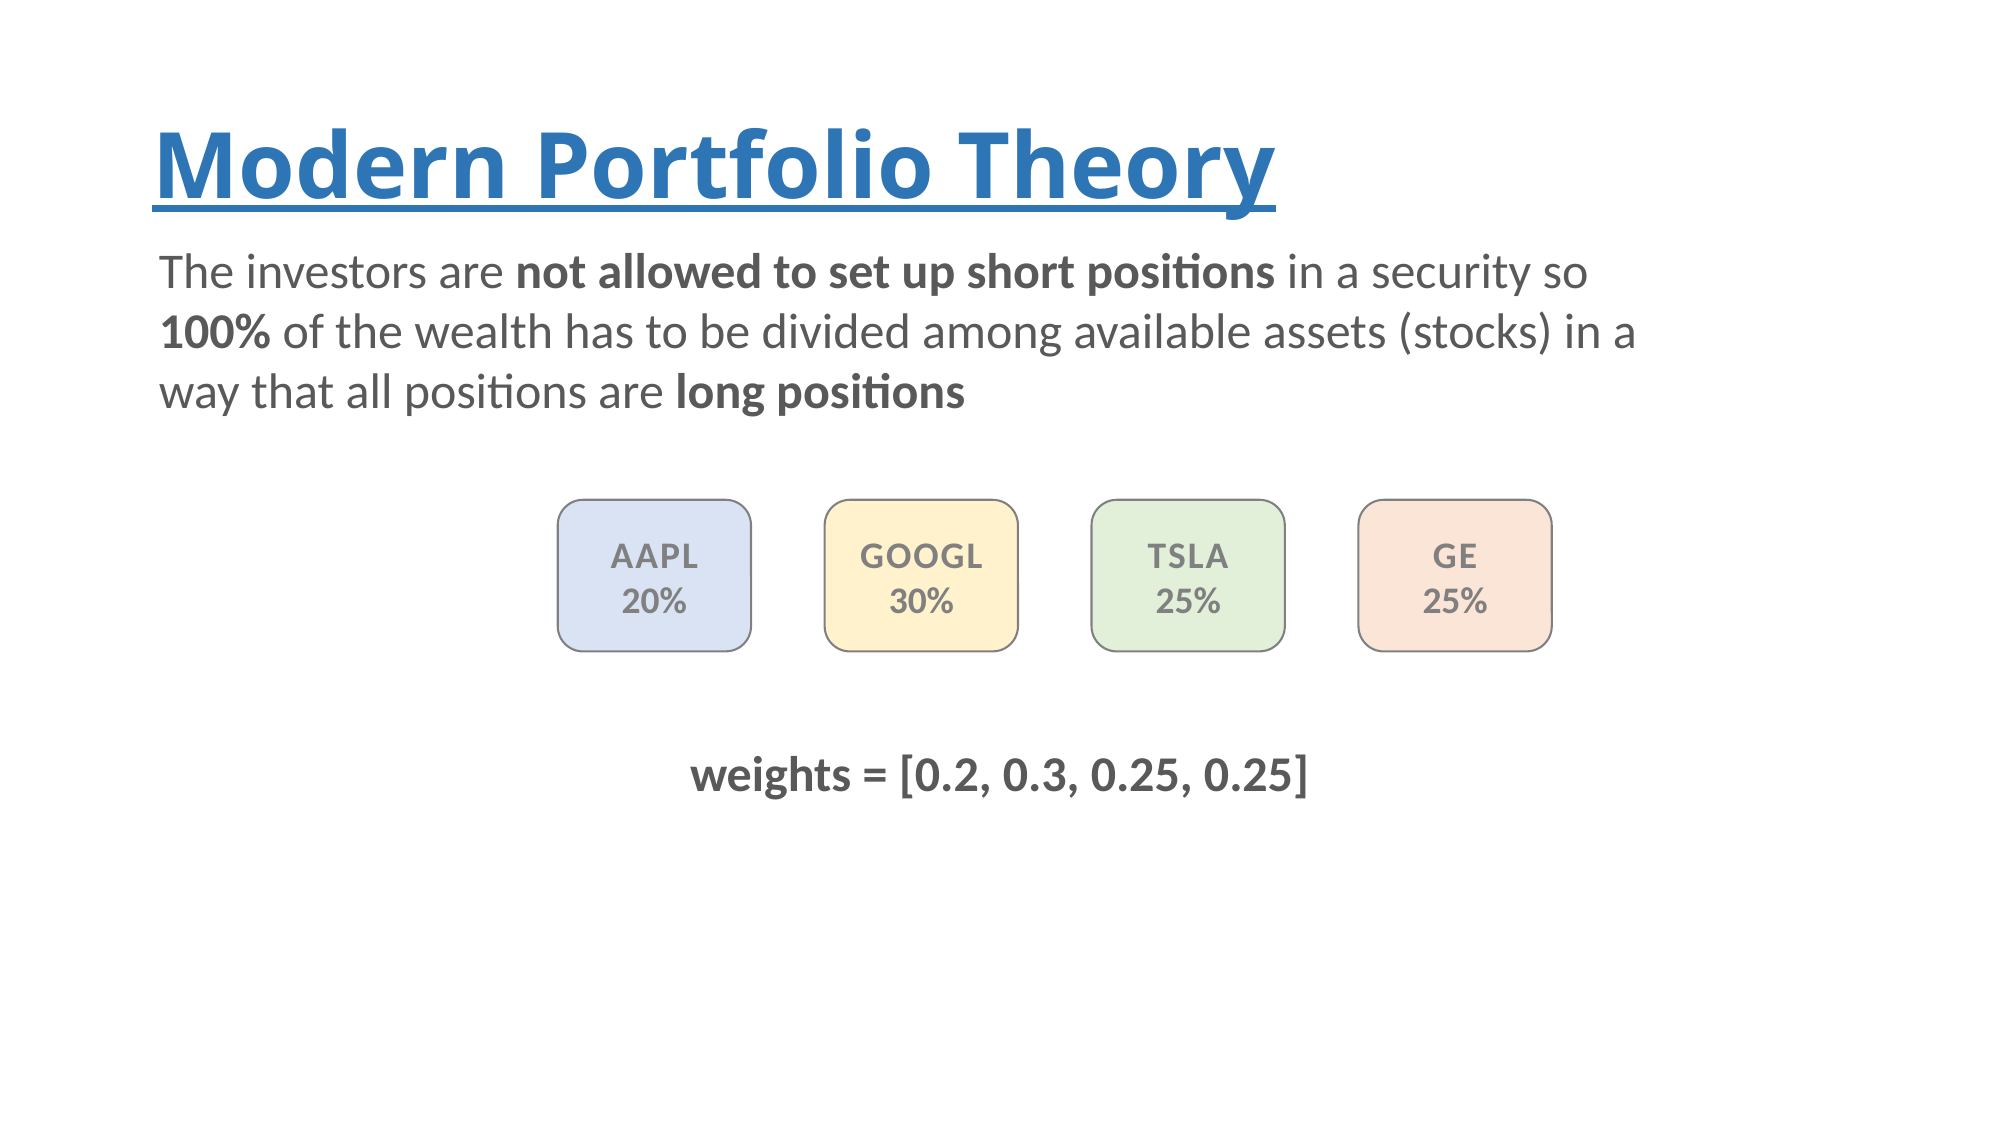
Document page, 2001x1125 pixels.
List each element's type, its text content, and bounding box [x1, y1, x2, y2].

text_box TSLA 25% [1090, 498, 1286, 653]
text_box GE 25% [1357, 498, 1553, 653]
text_box weights = [0.2, 0.3, 0.25, 0.25] [675, 733, 1325, 809]
text_box The investors are not allowed to set up short positions in a security so 100% of the wealth has to be divided among available assets (stocks) in a way that all positions are long positions [144, 231, 1664, 546]
text_box GOOGL 30% [823, 498, 1020, 653]
title Modern Portfolio Theory [137, 59, 1863, 278]
text_box AAPL 20% [556, 498, 753, 653]
